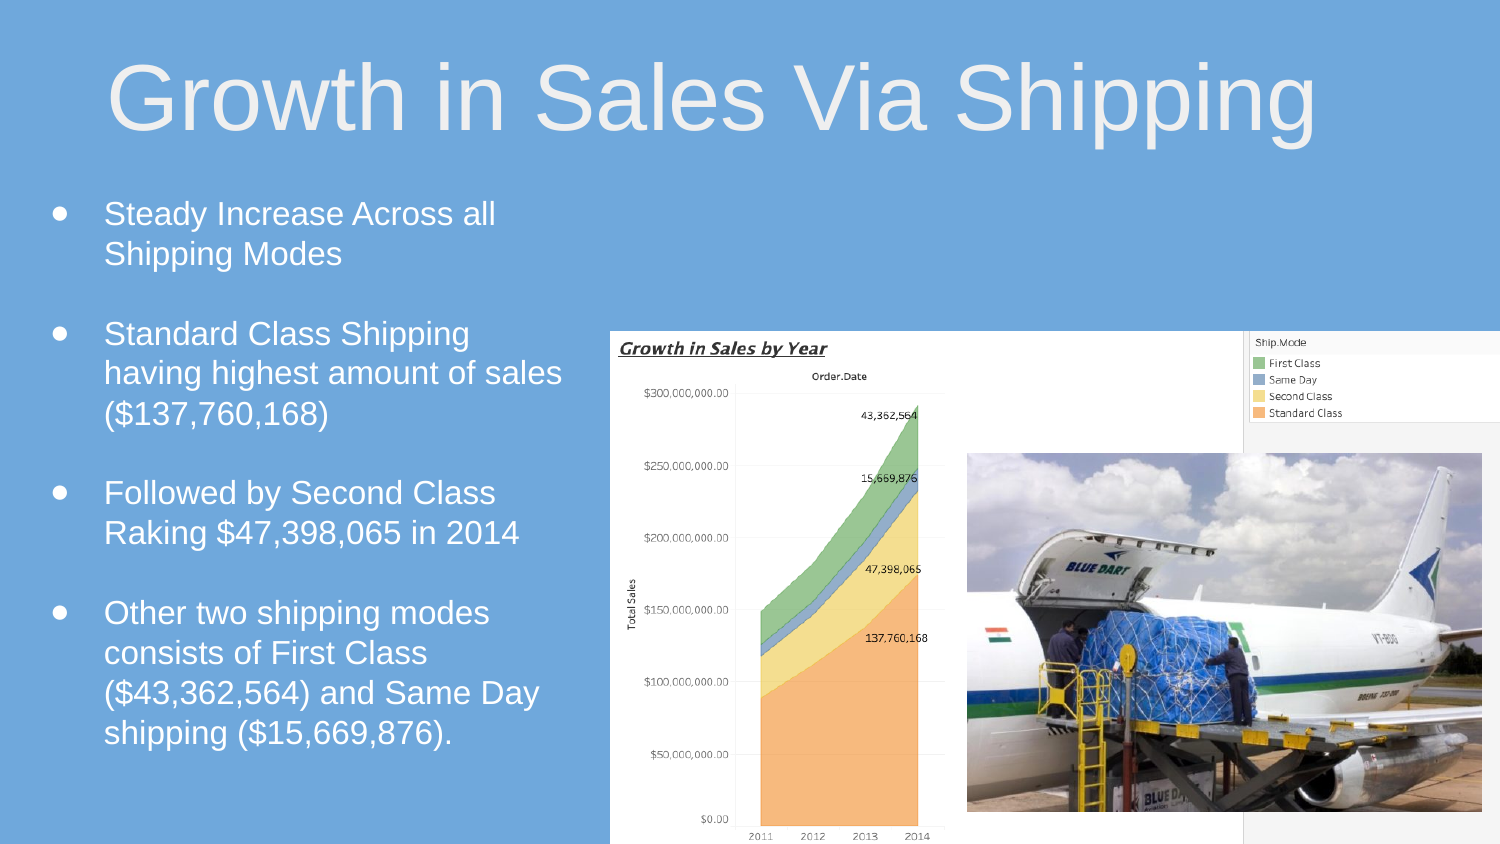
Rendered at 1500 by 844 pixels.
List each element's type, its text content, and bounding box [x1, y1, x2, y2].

title Growth in Sales Via Shipping [13, 84, 1412, 165]
picture [610, 330, 1500, 844]
text_box Steady Increase Across all Shipping Modes Standard Class Shipping having highest amount of sales ($137,760,168) Followed by Second Class Raking $47,398,065 in 2014 Other two shipping modes consists of First Class ($43,362,564) and Same Day shipping ($15,669,876). [13, 177, 588, 826]
